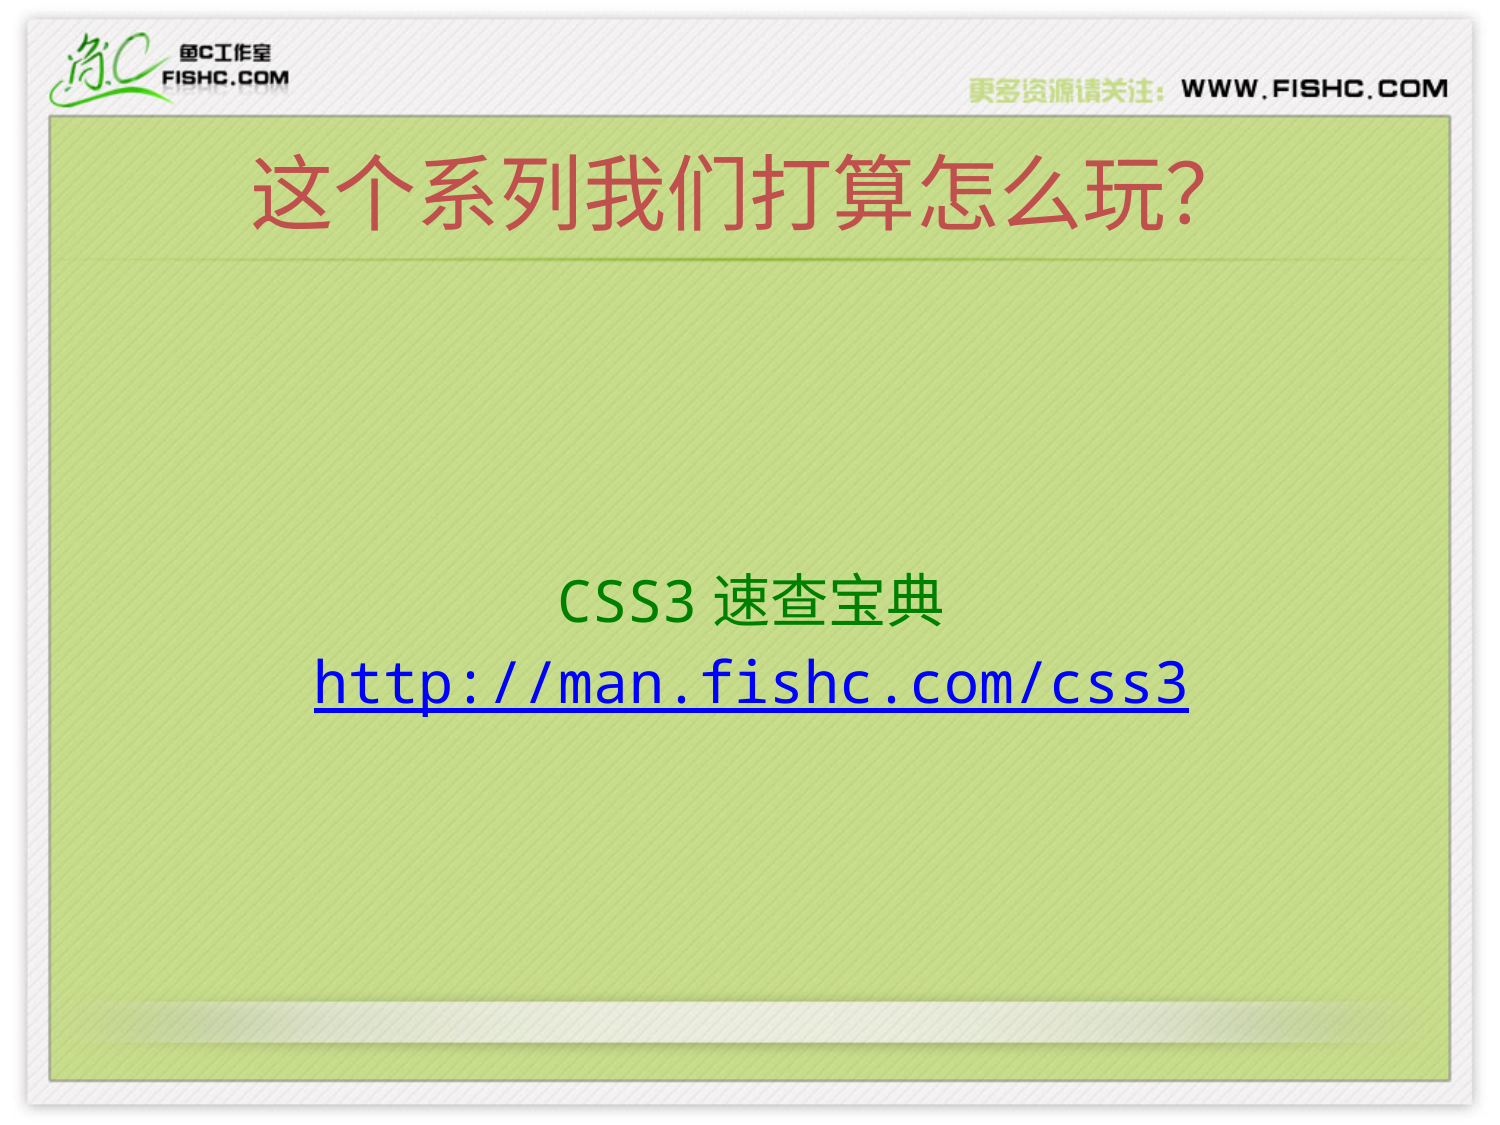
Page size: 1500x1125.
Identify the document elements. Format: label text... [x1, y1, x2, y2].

list CSS3速查宝典 http://man.fishc.com/css3 [76, 272, 1427, 1016]
title 这个系列我们打算怎么玩？ [75, 113, 1425, 268]
picture [0, 0, 1500, 1125]
